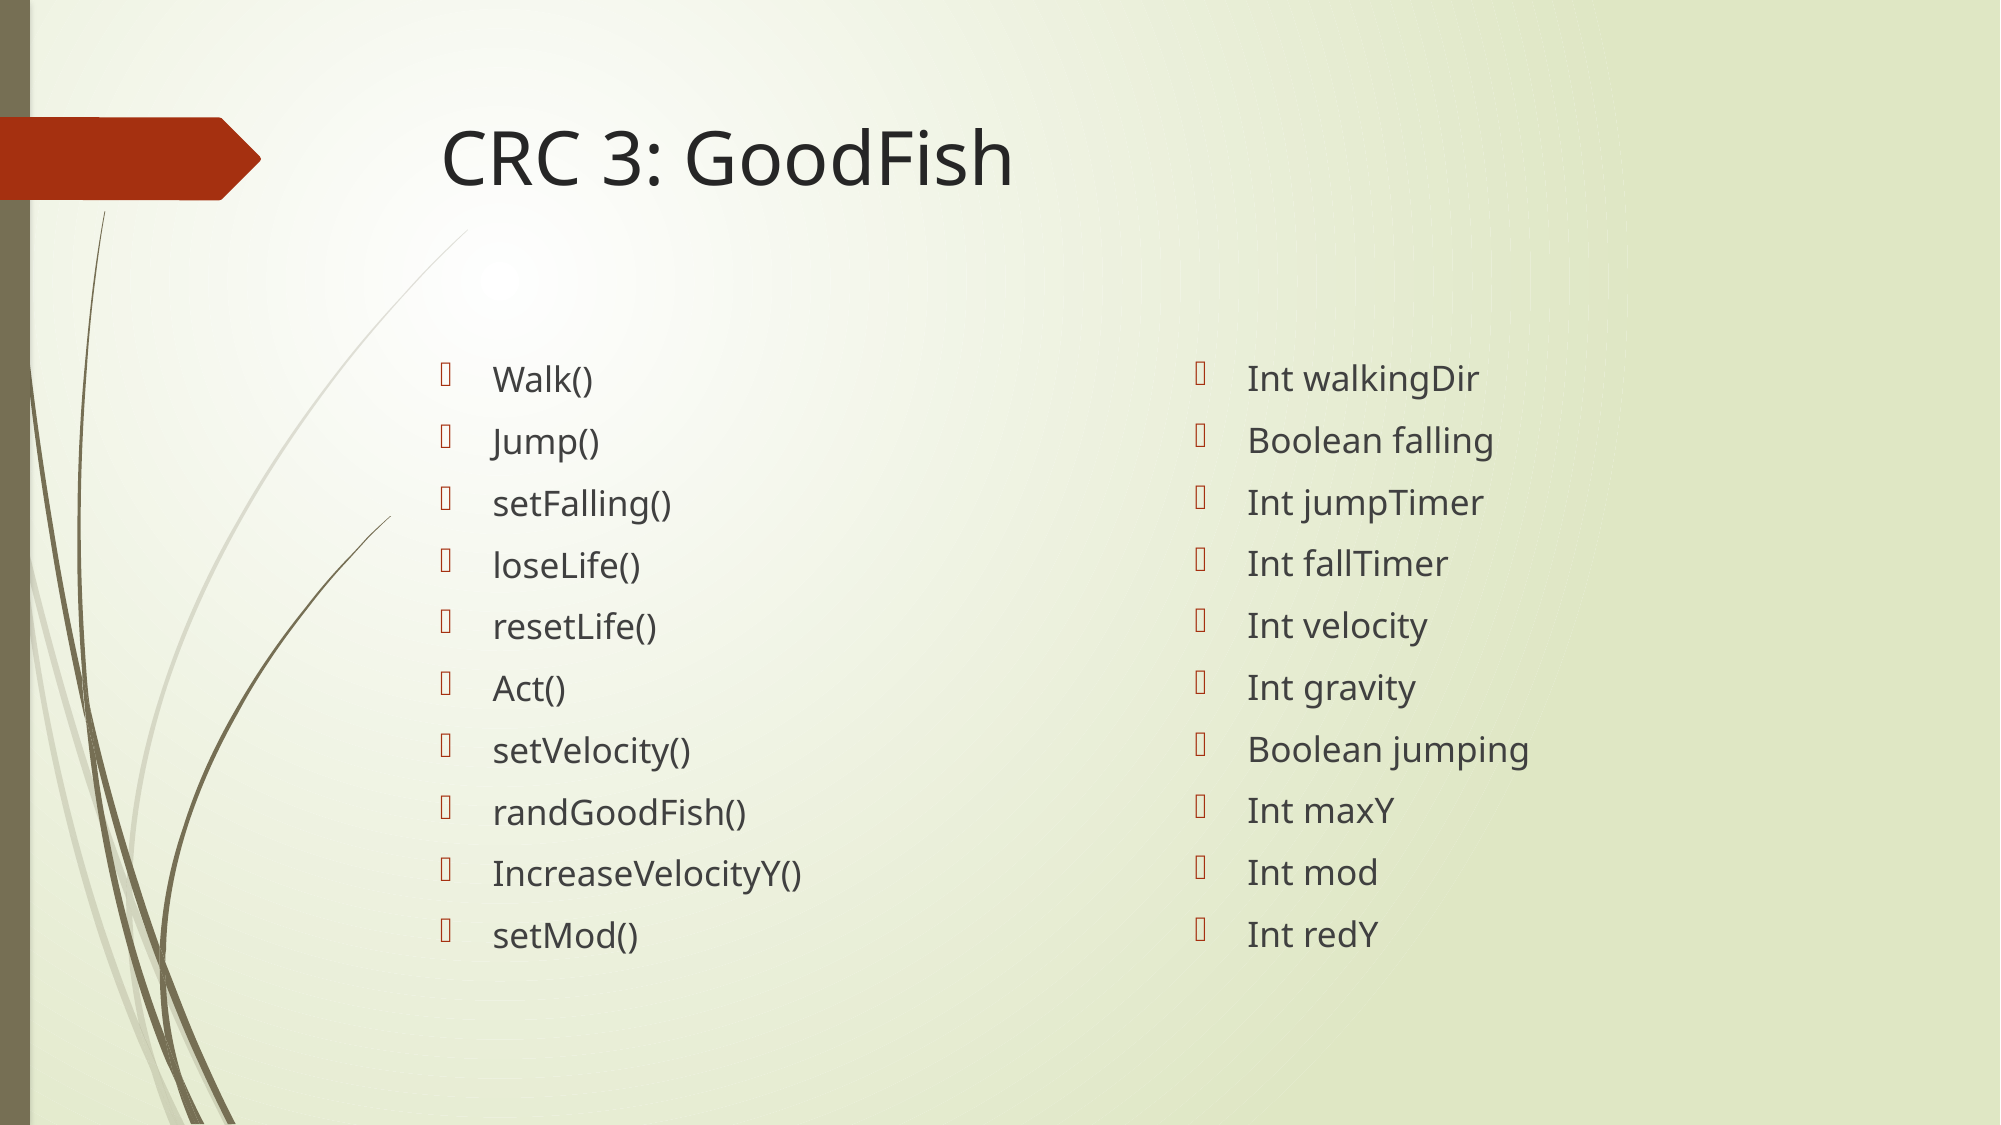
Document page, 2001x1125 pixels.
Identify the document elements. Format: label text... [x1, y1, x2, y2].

list Int walkingDir Boolean falling Int jumpTimer Int fallTimer Int velocity Int gravity Boolean jumping Int maxY Int mod Int redY [1179, 348, 1888, 969]
title CRC 3: GoodFish [425, 102, 1888, 313]
list Walk() Jump() setFalling() loseLife() resetLife() Act() setVelocity() randGoodFish() IncreaseVelocityY() setMod() [424, 350, 1133, 970]
